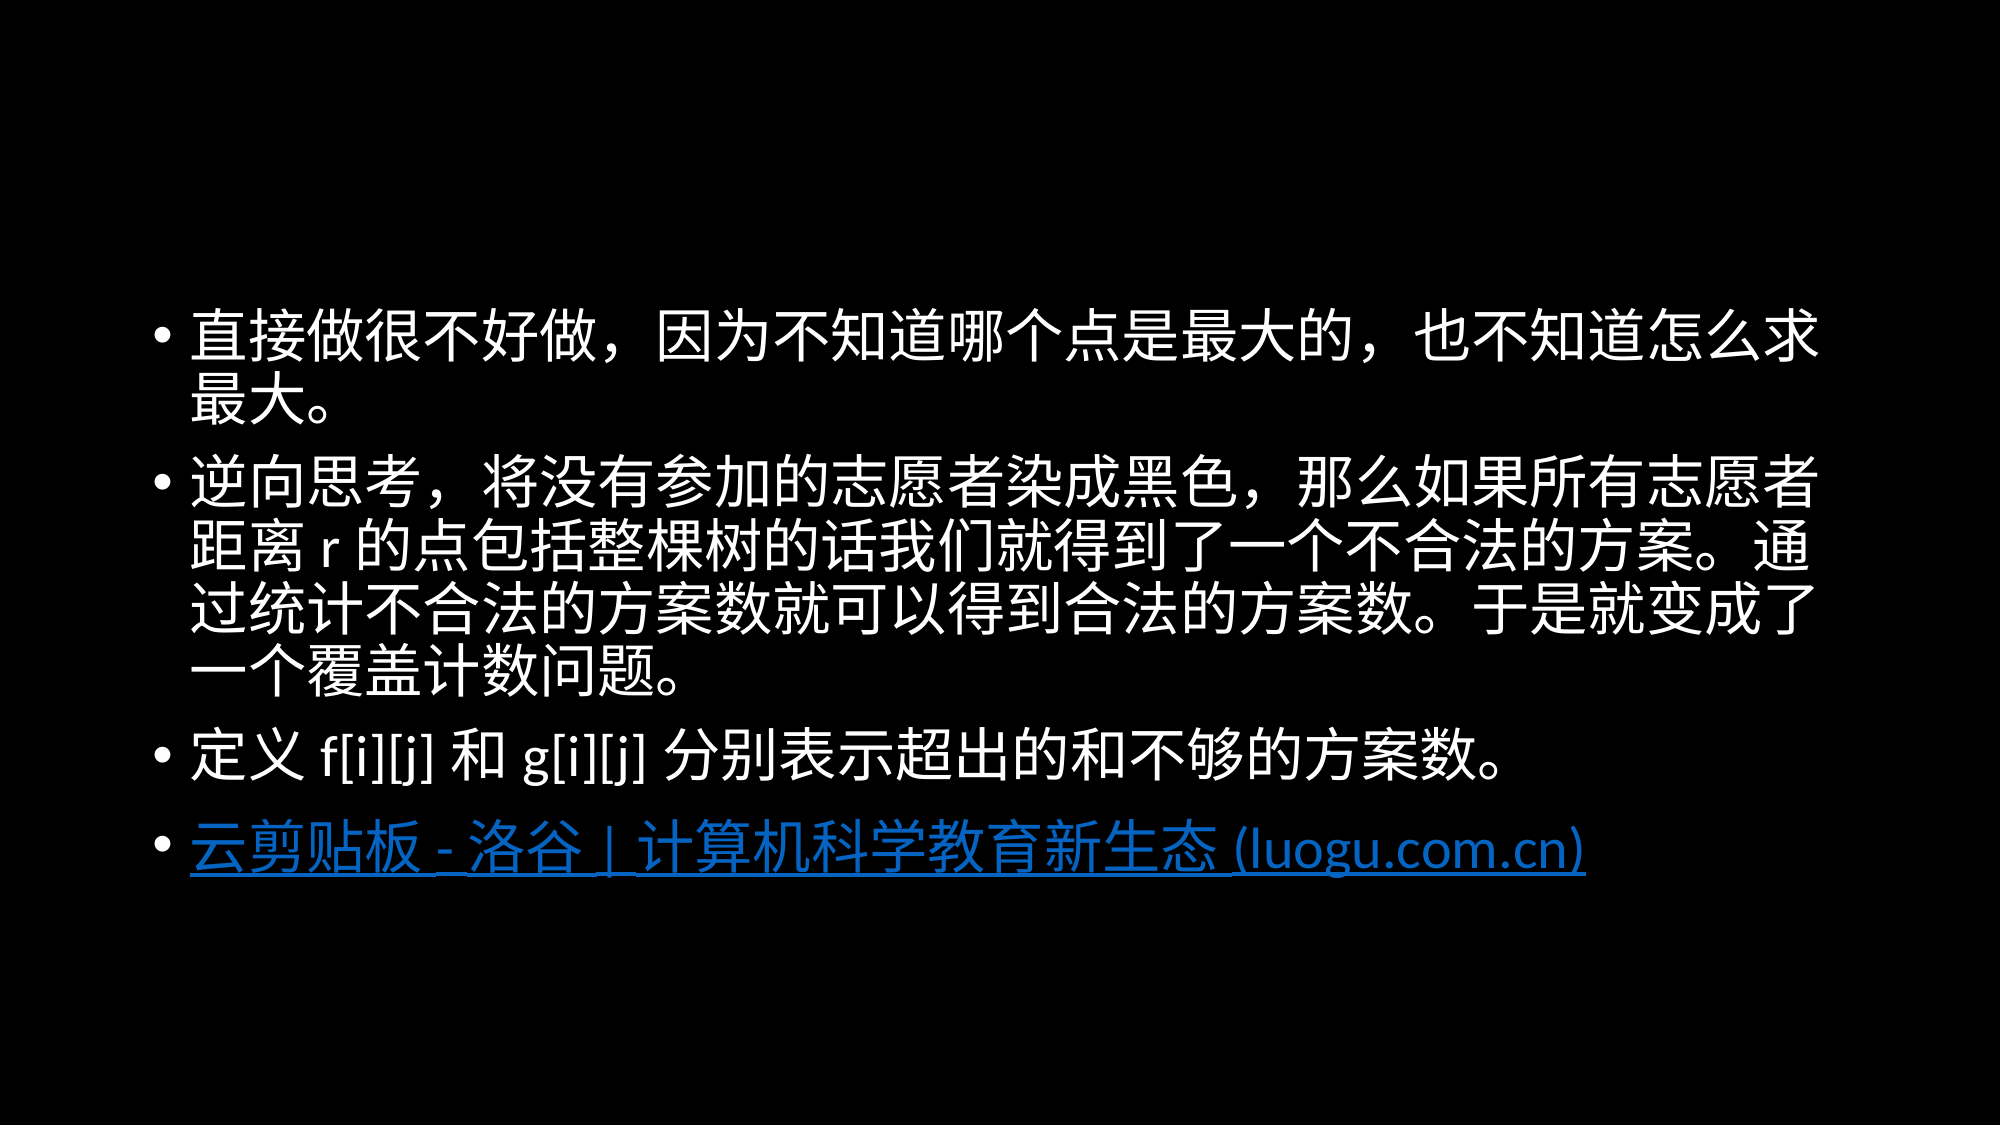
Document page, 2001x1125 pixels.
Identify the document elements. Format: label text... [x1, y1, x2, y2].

list 直接做很不好做，因为不知道哪个点是最大的，也不知道怎么求最大。 逆向思考，将没有参加的志愿者染成黑色，那么如果所有志愿者距离r的点包括整棵树的话我们就得到了一个不合法的方案。通过统计不合法的方案数就可以得到合法的方案数。于是就变成了一个覆盖计数问题。 定义f[i][j]和g[i][j]分别表示超出的和不够的方案数。 云剪贴板 - 洛谷 | 计算机科学教育新生态 (luogu.com.cn) [137, 299, 1863, 1014]
